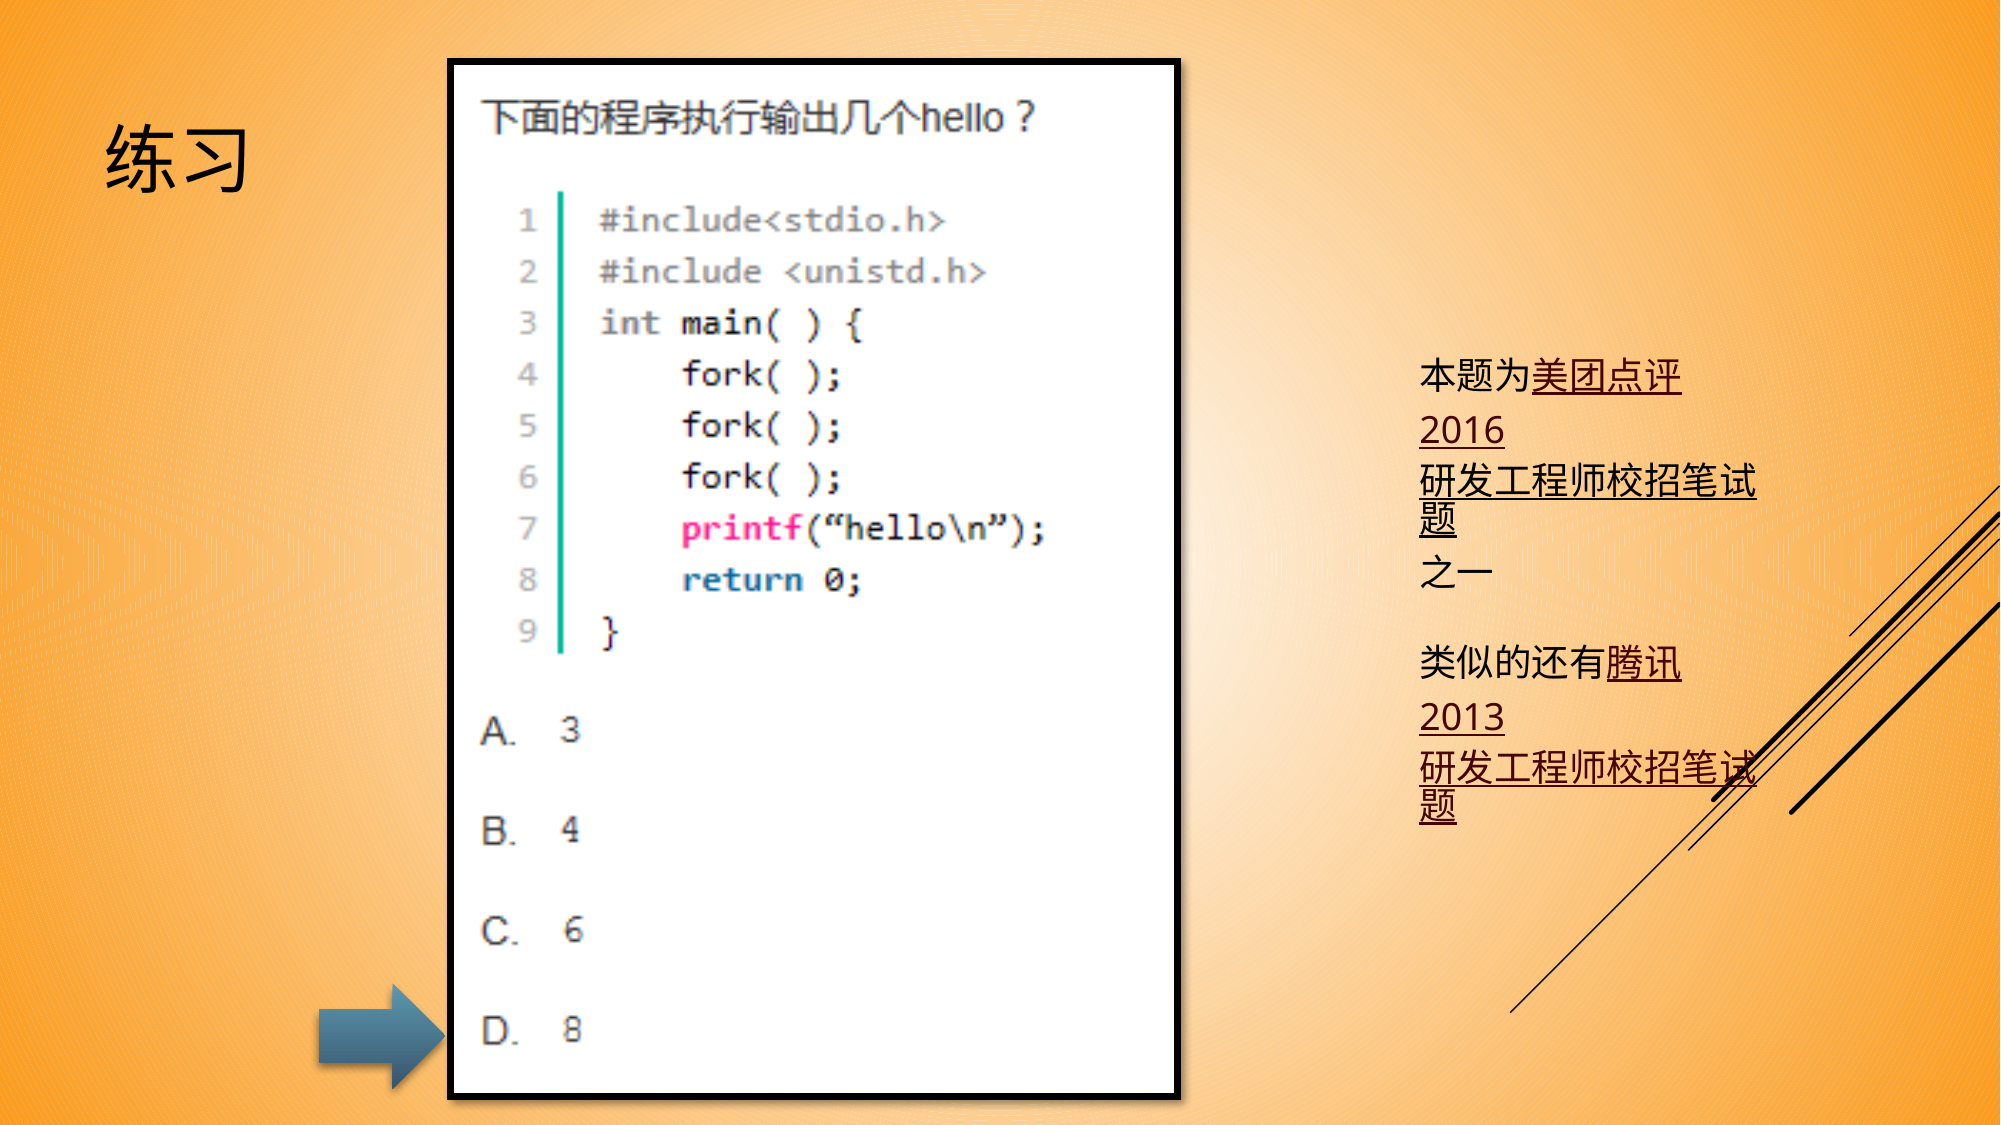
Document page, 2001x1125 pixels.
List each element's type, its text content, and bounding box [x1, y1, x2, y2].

text_box 本题为美团点评2016研发工程师校招笔试题之一 类似的还有腾讯2013研发工程师校招笔试题 [1404, 344, 1781, 769]
text_box [319, 983, 446, 1089]
title 练习 [88, 33, 1489, 281]
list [453, 64, 1175, 1094]
